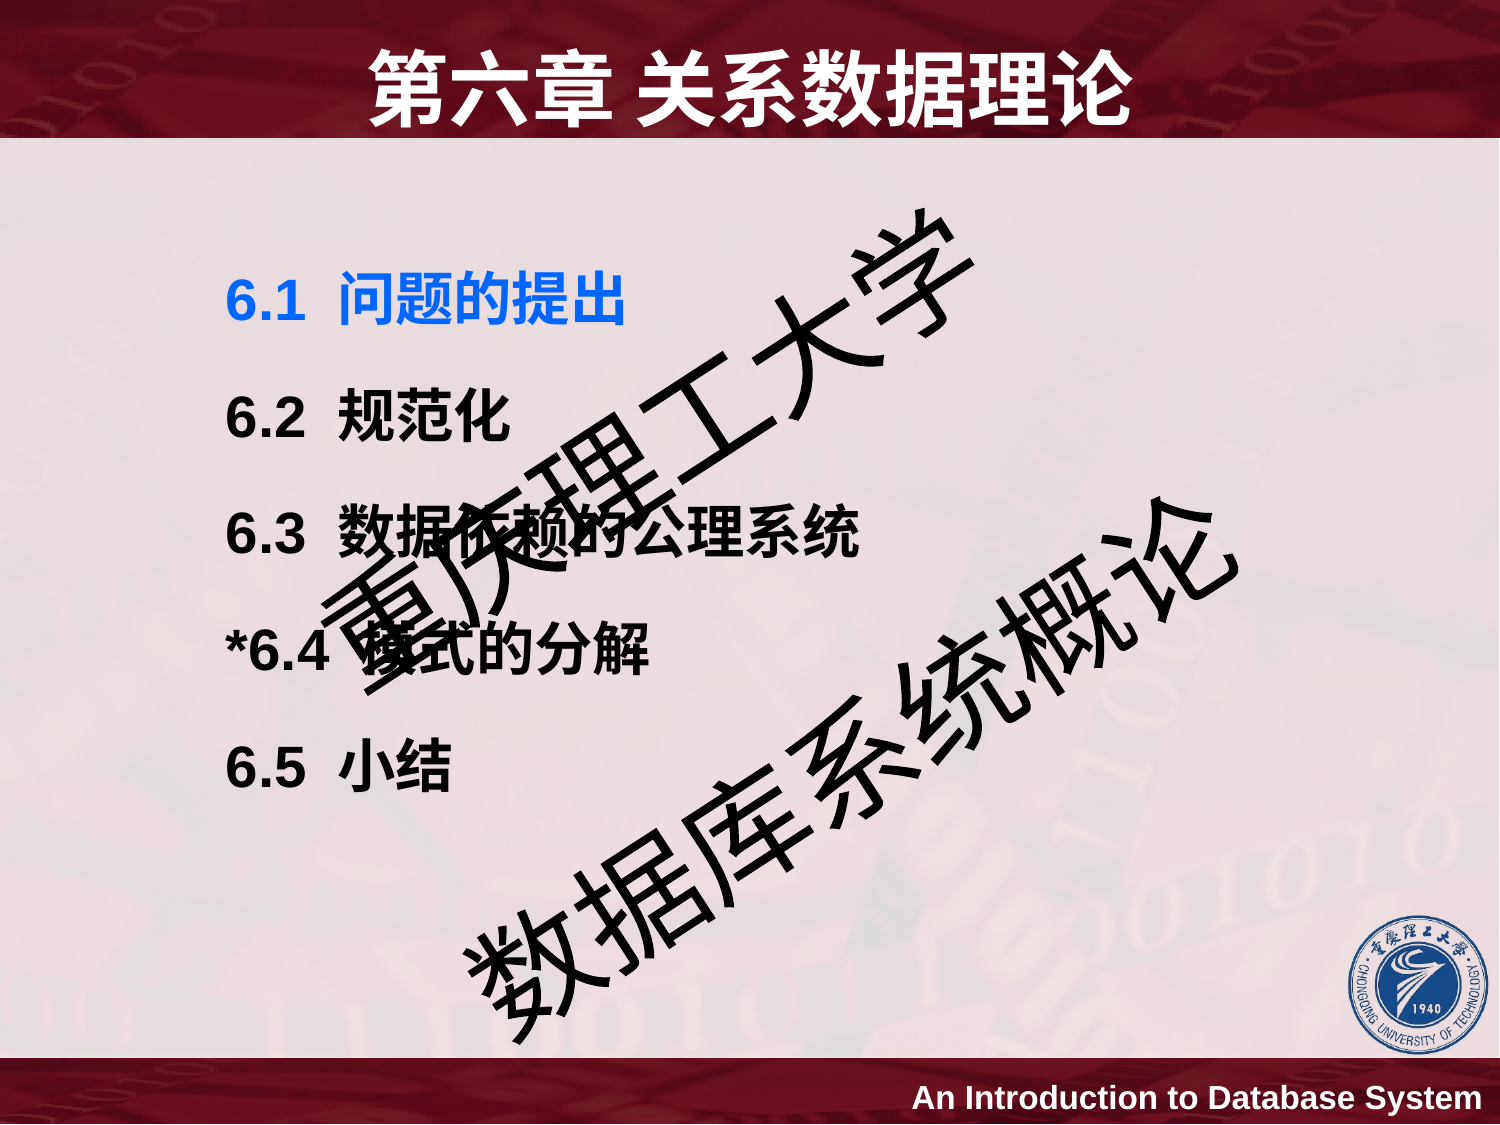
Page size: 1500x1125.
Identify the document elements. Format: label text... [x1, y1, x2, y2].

title 第六章 关系数据理论 [74, 0, 1426, 181]
list 6.1 问题的提出 6.2 规范化 6.3 数据依赖的公理系统 *6.4 模式的分解 6.5 小结 [135, 219, 1400, 965]
picture [0, 0, 1500, 1124]
